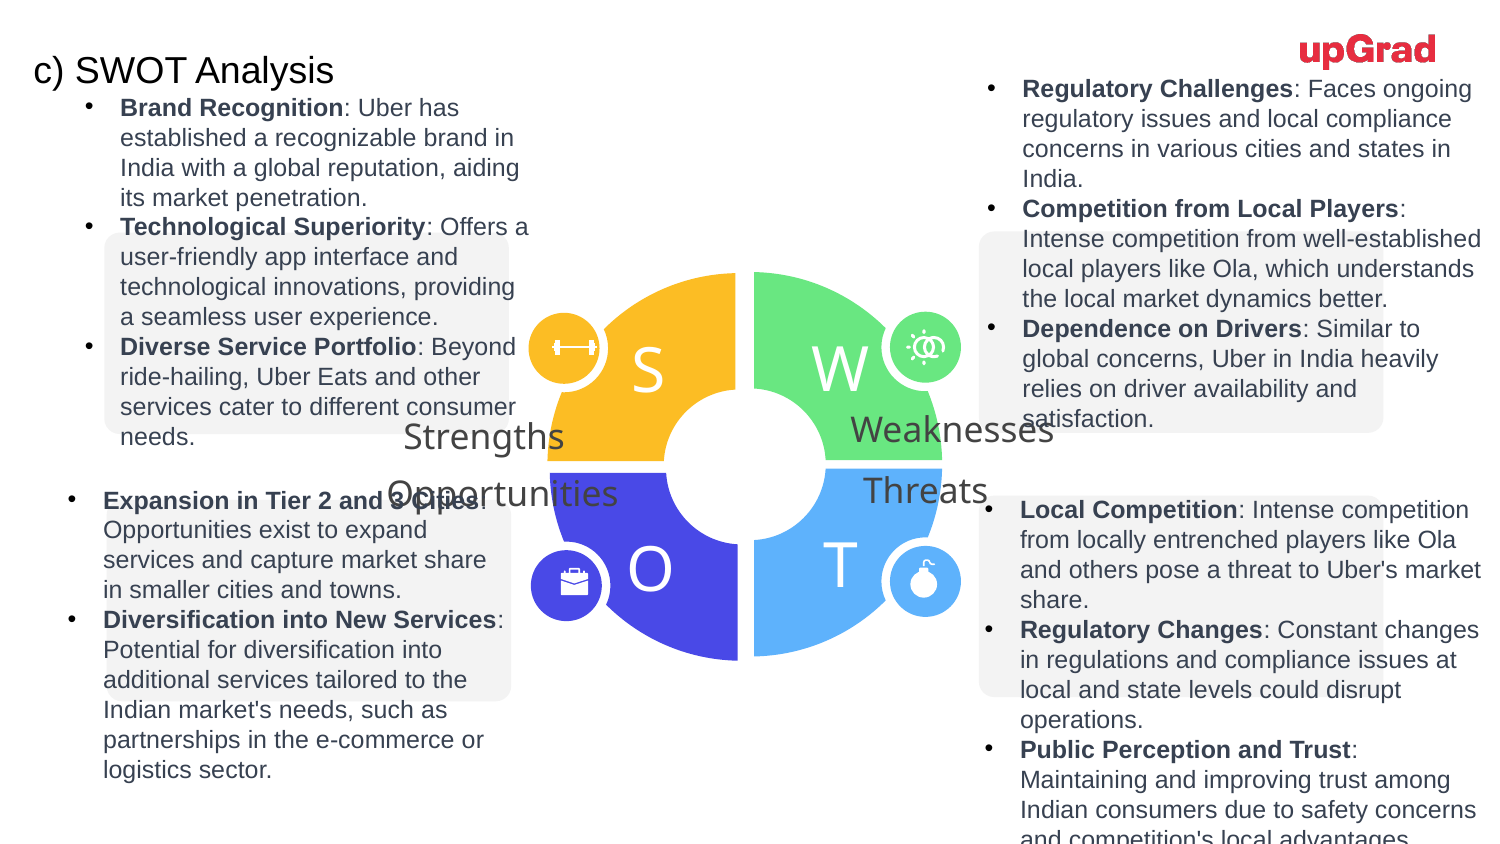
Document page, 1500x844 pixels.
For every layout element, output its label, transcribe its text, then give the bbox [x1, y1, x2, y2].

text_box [753, 201, 1500, 464]
text_box Local Competition: Intense competition from locally entrenched players like Ola and others pose a threat to Uber's market share. Regulatory Changes: Constant changes in regulations and compliance issues at local and state levels could disrupt operations. Public Perception and Trust: Maintaining and improving trust among Indian consumers due to safety concerns and competition's local advantages. [969, 486, 1498, 844]
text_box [753, 472, 1384, 698]
picture [1300, 34, 1435, 70]
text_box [551, 339, 597, 355]
title c) SWOT Analysis [18, 0, 1286, 78]
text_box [69, 222, 736, 471]
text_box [52, 456, 738, 712]
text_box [560, 567, 589, 596]
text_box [910, 558, 938, 598]
